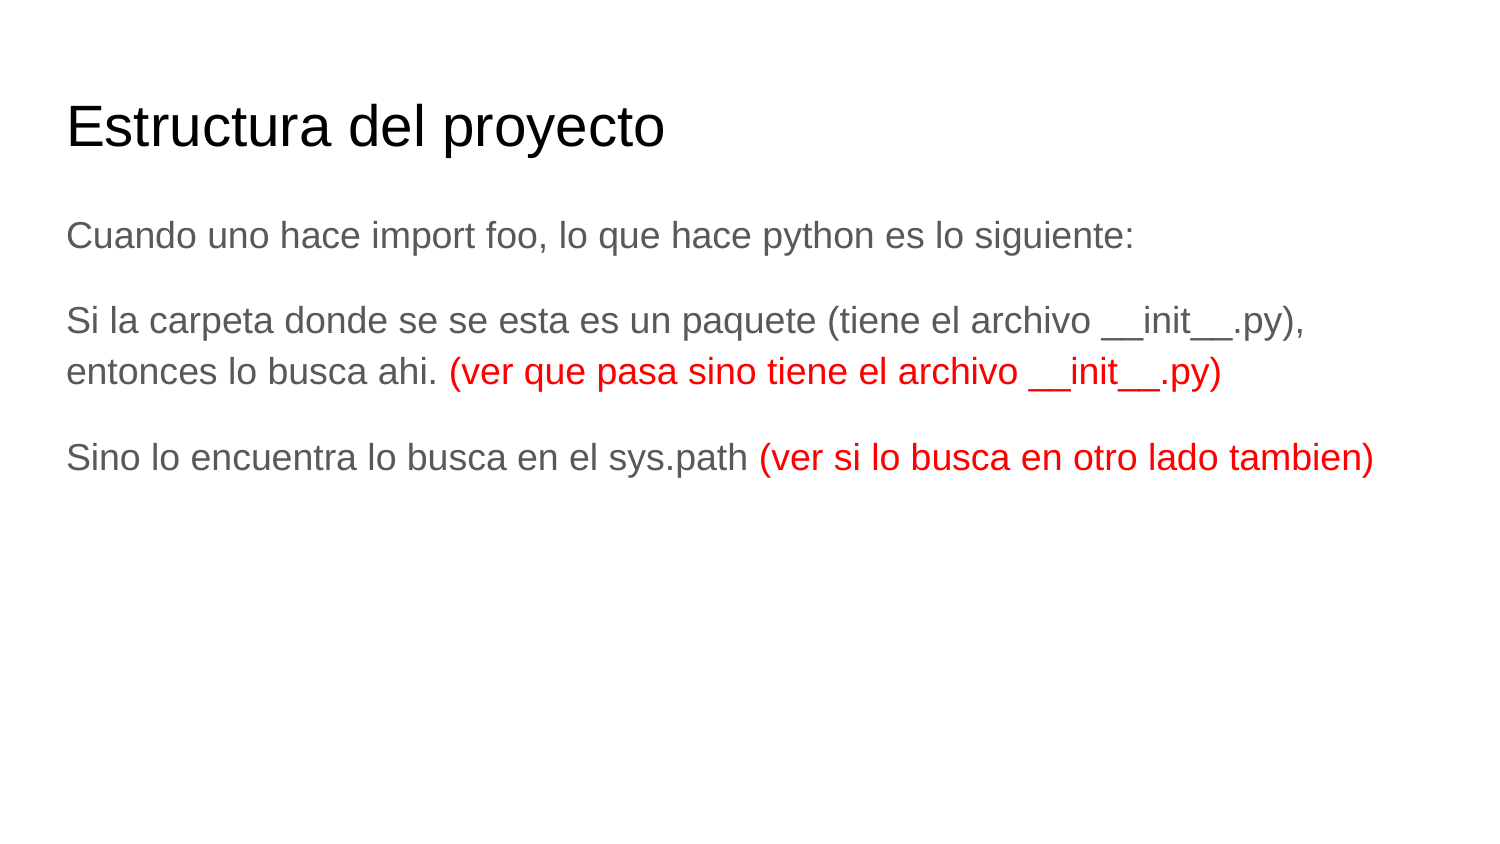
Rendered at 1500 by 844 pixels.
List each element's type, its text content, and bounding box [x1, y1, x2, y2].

title Estructura del proyecto [51, 72, 1449, 167]
list Cuando uno hace import foo, lo que hace python es lo siguiente: Si la carpeta donde se se esta es un paquete (tiene el archivo __init__.py), entonces lo busca ahi. (ver que pasa sino tiene el archivo __init__.py) Sino lo encuentra lo busca en el sys.path (ver si lo busca en otro lado tambien) [51, 189, 1449, 750]
